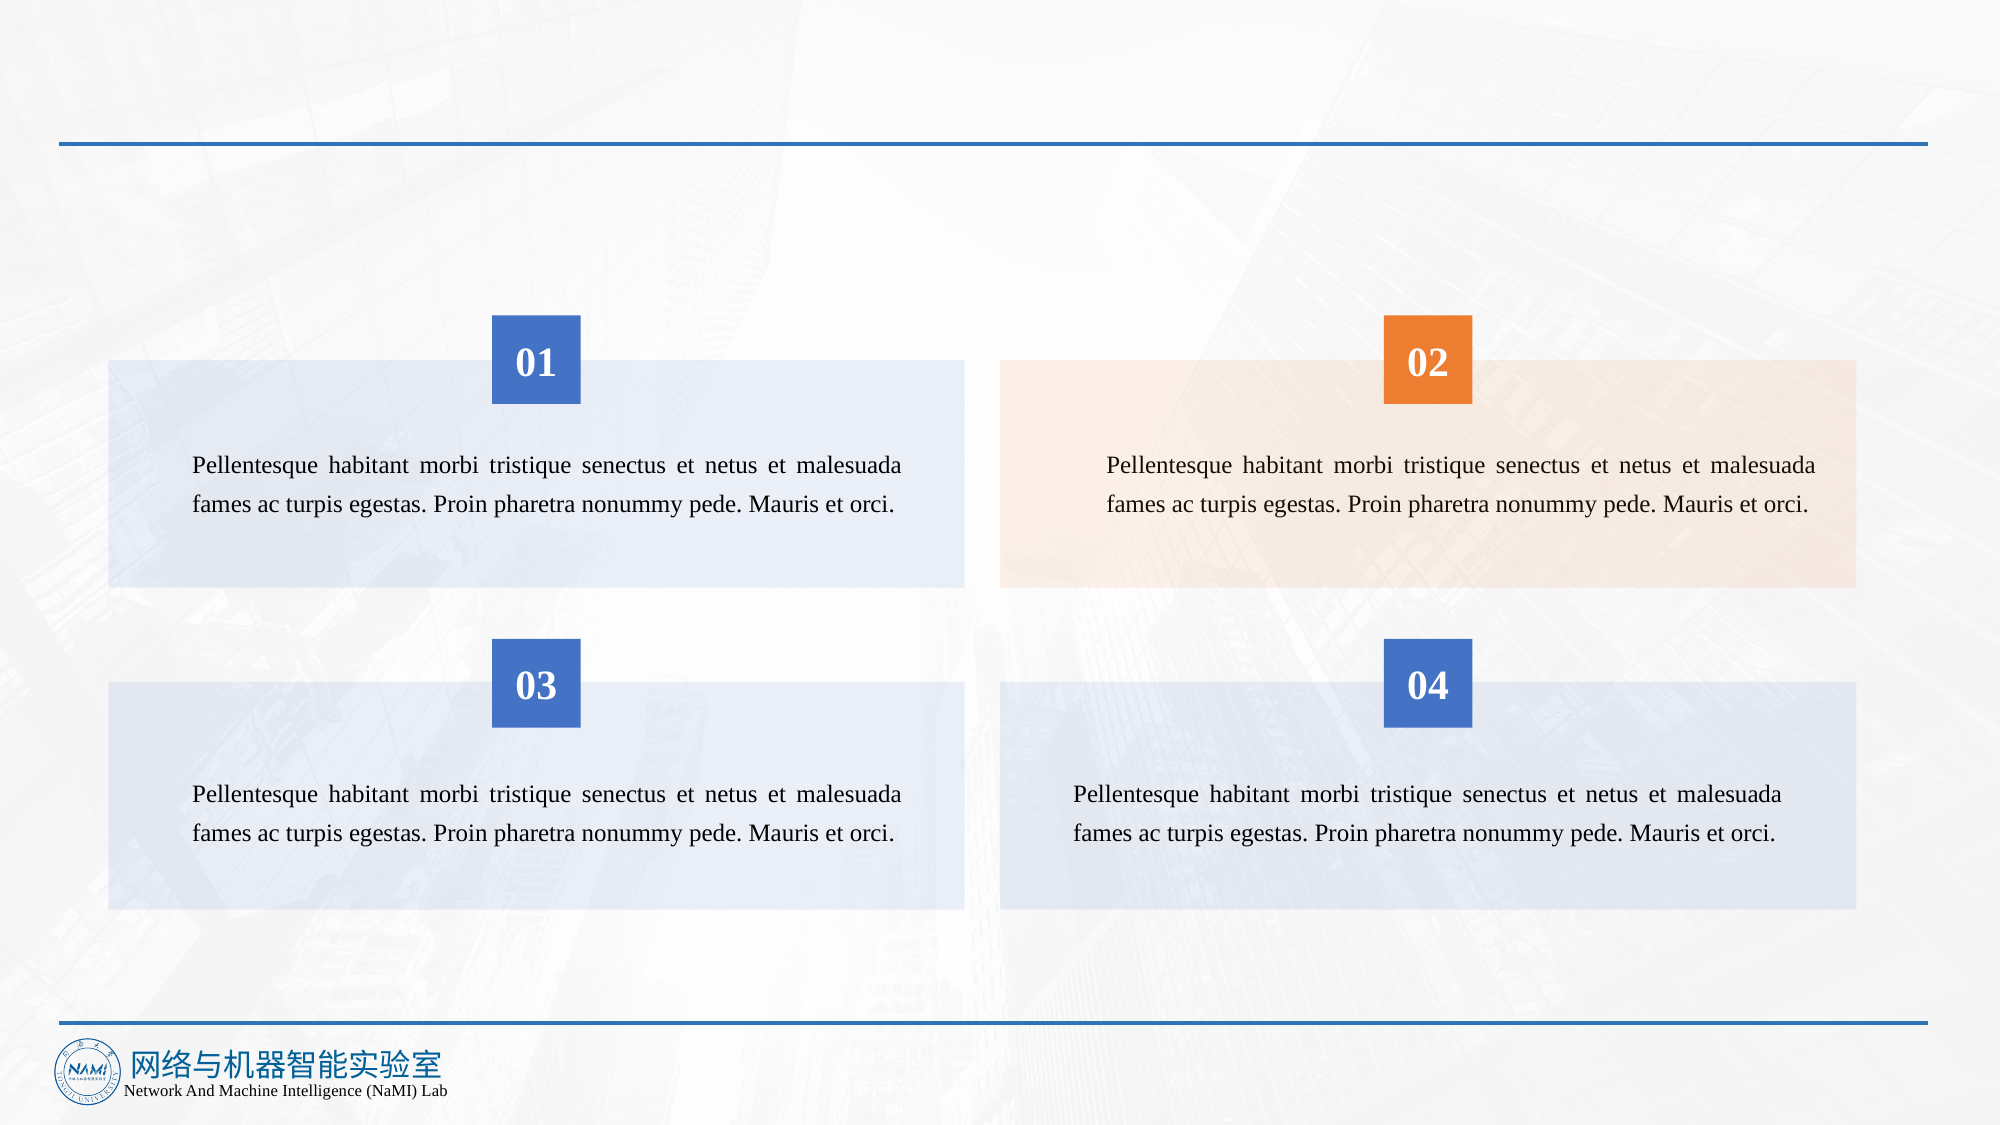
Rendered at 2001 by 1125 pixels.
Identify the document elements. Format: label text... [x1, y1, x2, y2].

text_box [999, 681, 1857, 910]
text_box Pellentesque habitant morbi tristique senectus et netus et malesuada fames ac turpis egestas. Proin pharetra nonummy pede. Mauris et orci. [176, 431, 918, 555]
text_box 04 [1383, 638, 1473, 728]
text_box Pellentesque habitant morbi tristique senectus et netus et malesuada fames ac turpis egestas. Proin pharetra nonummy pede. Mauris et orci. [176, 760, 918, 884]
text_box 02 [1383, 315, 1473, 404]
text_box [108, 360, 965, 588]
picture [43, 1034, 135, 1109]
text_box [999, 360, 1857, 588]
text_box 03 [492, 638, 581, 728]
text_box 01 [492, 315, 581, 404]
text_box Pellentesque habitant morbi tristique senectus et netus et malesuada fames ac turpis egestas. Proin pharetra nonummy pede. Mauris et orci. [1057, 760, 1799, 884]
text_box [108, 681, 965, 910]
